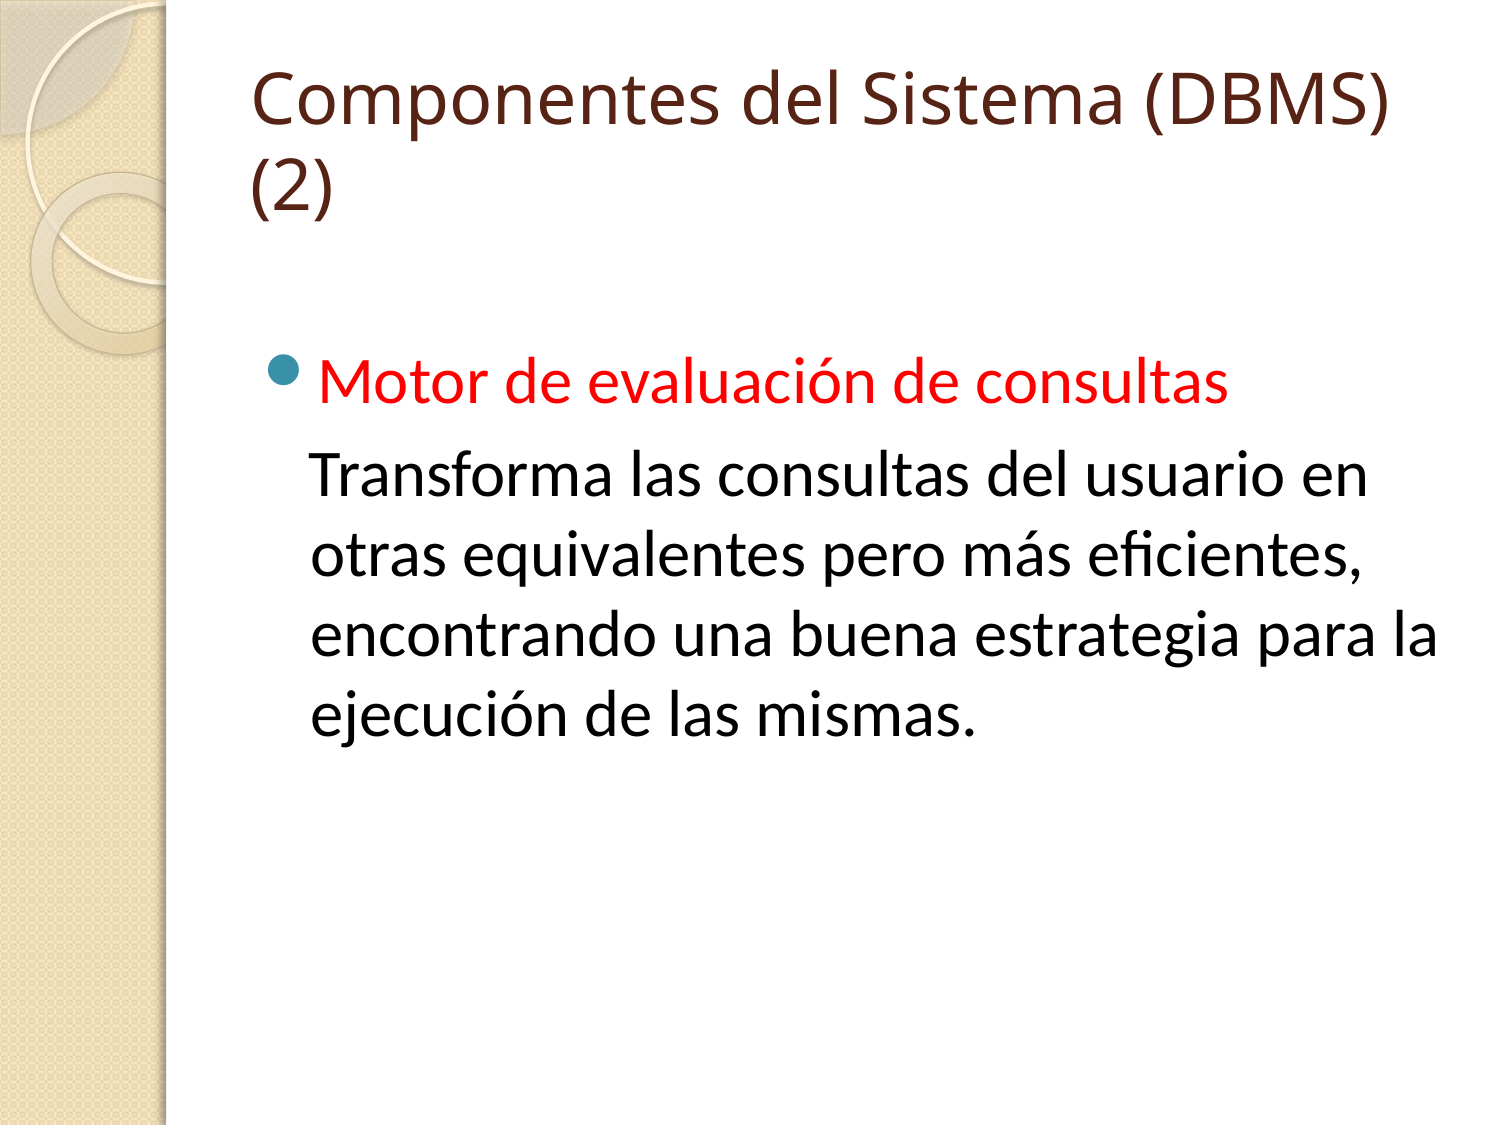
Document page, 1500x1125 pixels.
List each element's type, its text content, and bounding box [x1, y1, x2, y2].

title Componentes del Sistema (DBMS) (2) [235, 45, 1466, 233]
list Motor de evaluación de consultas Transforma las consultas del usuario en otras equivalentes pero más eficientes, encontrando una buena estrategia para la ejecución de las mismas. [235, 237, 1466, 1025]
